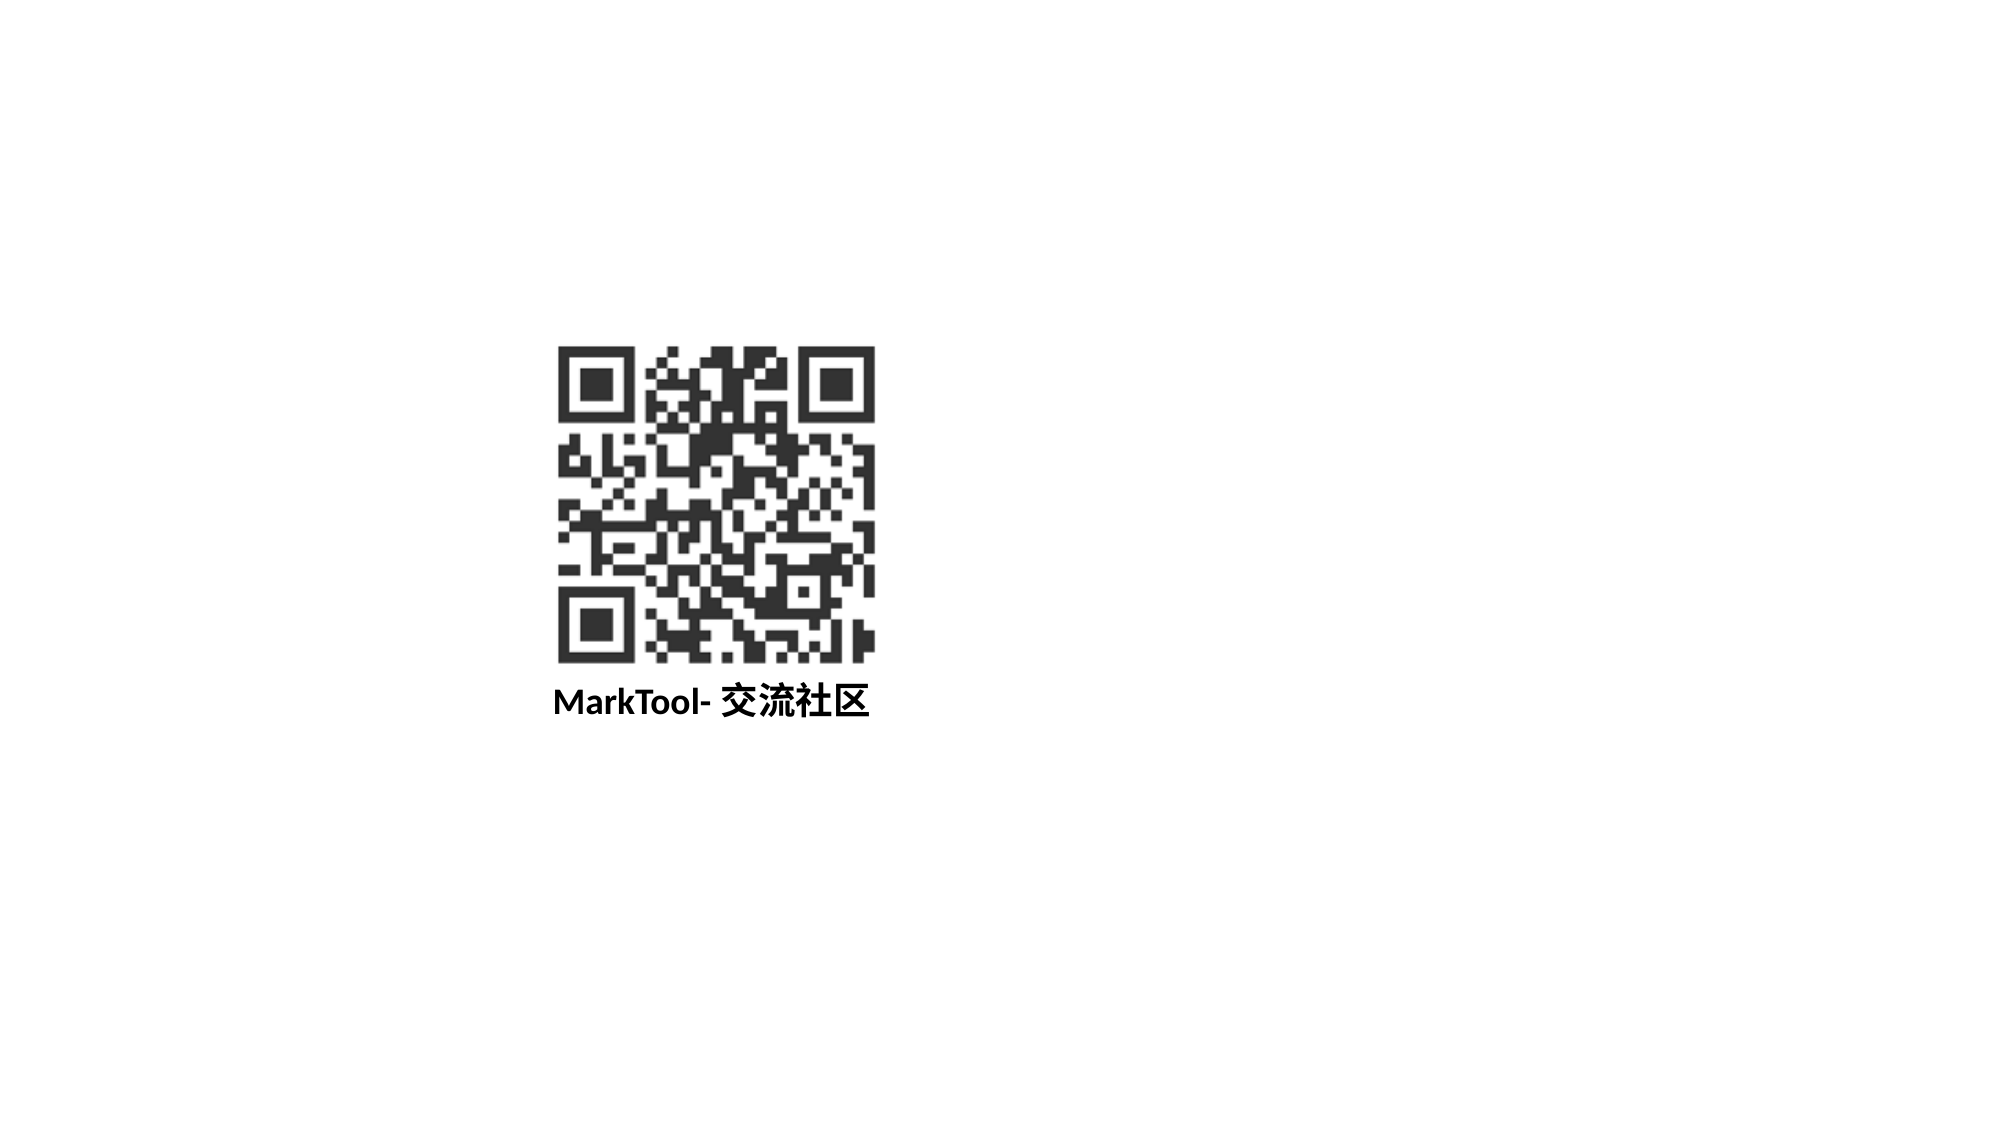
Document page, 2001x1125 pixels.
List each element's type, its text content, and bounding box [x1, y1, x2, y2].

text_box MarkTool-交流社区 [537, 669, 922, 730]
picture [554, 342, 883, 670]
